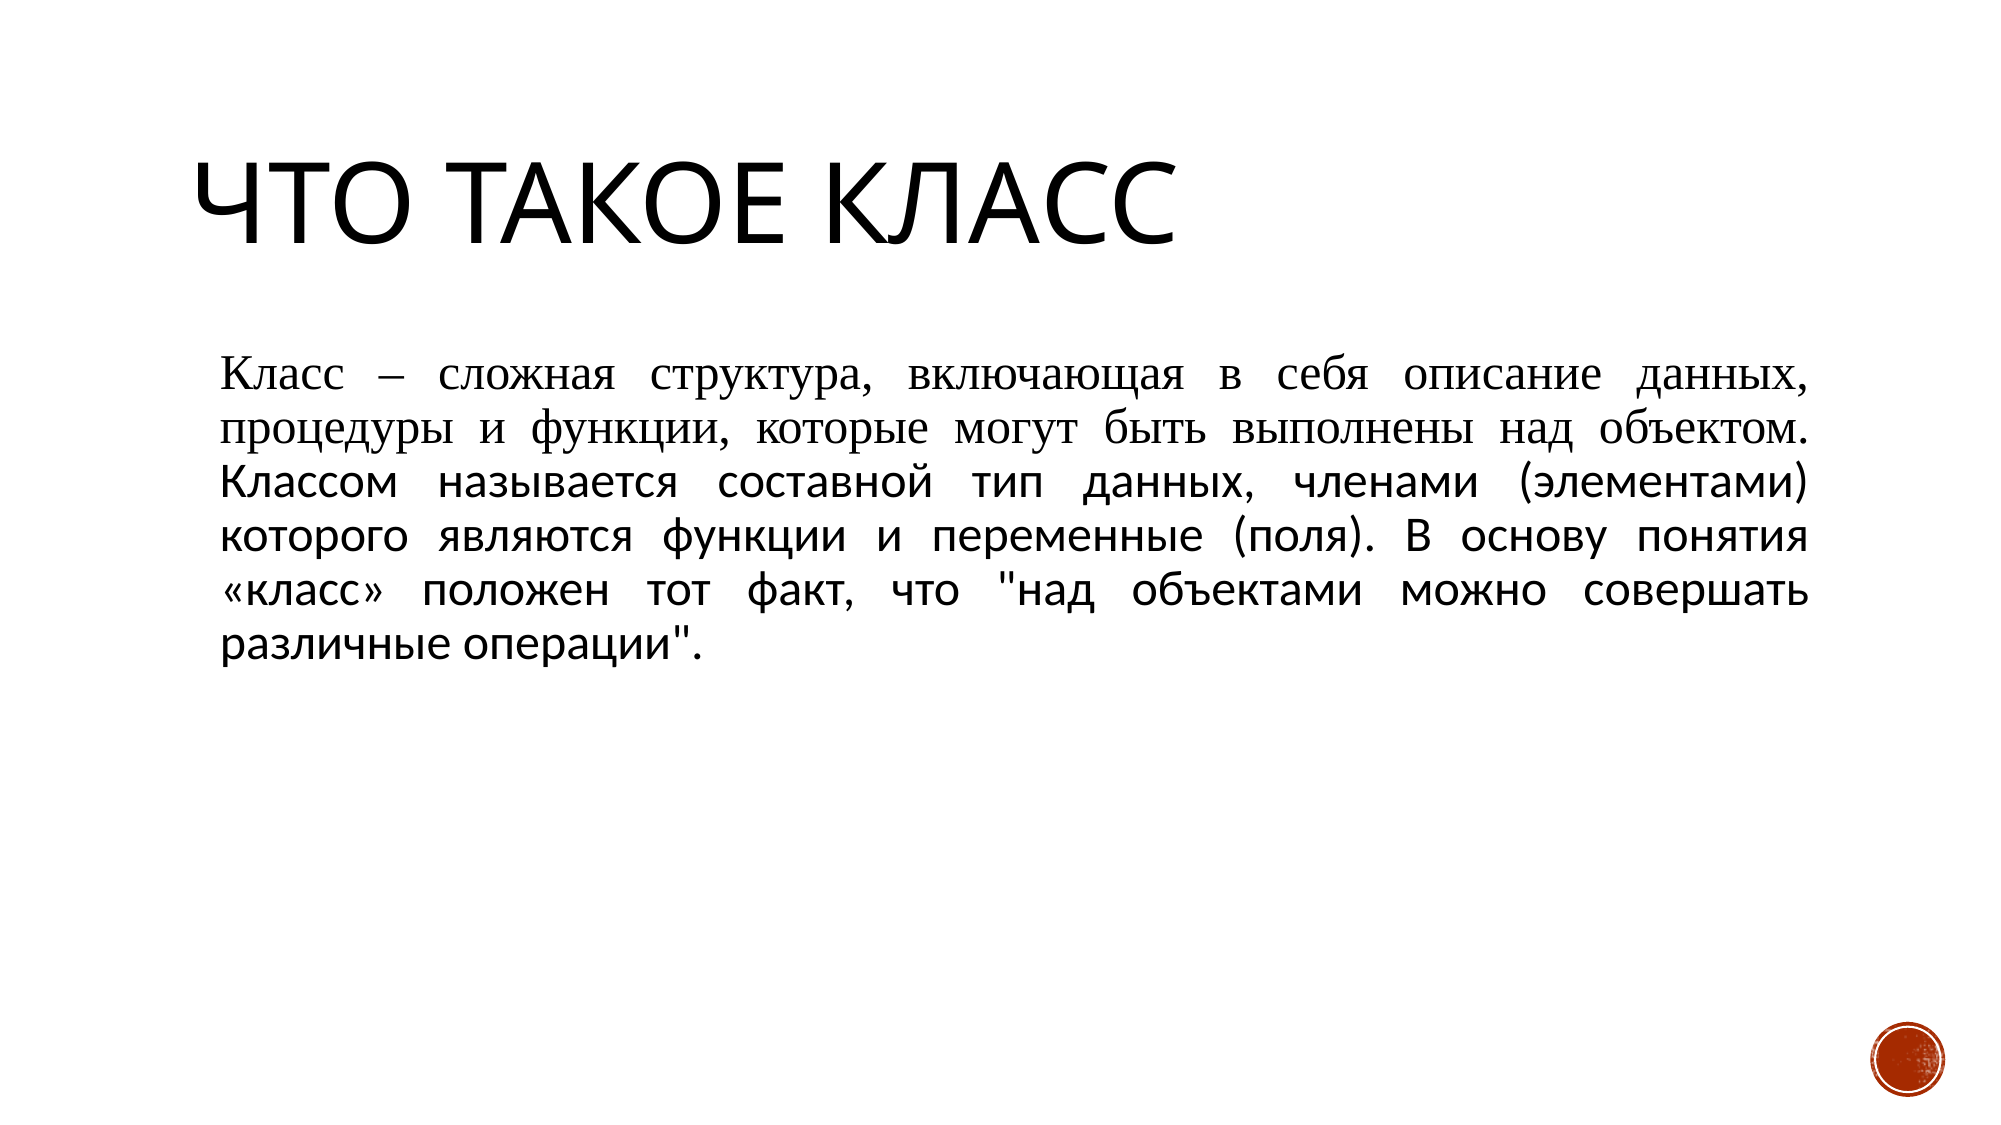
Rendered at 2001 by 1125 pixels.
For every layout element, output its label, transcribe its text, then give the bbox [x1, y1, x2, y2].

list Класс – сложная структура, включающая в себя описание данных, процедуры и функции, которые могут быть выполнены над объектом. Классом называется составной тип данных, членами (элементами) которого являются функции и переменные (поля). В основу понятия «класс» положен тот факт, что "над объектами можно совершать различные операции". [174, 339, 1825, 1082]
title Что такое класс [174, 75, 1825, 339]
